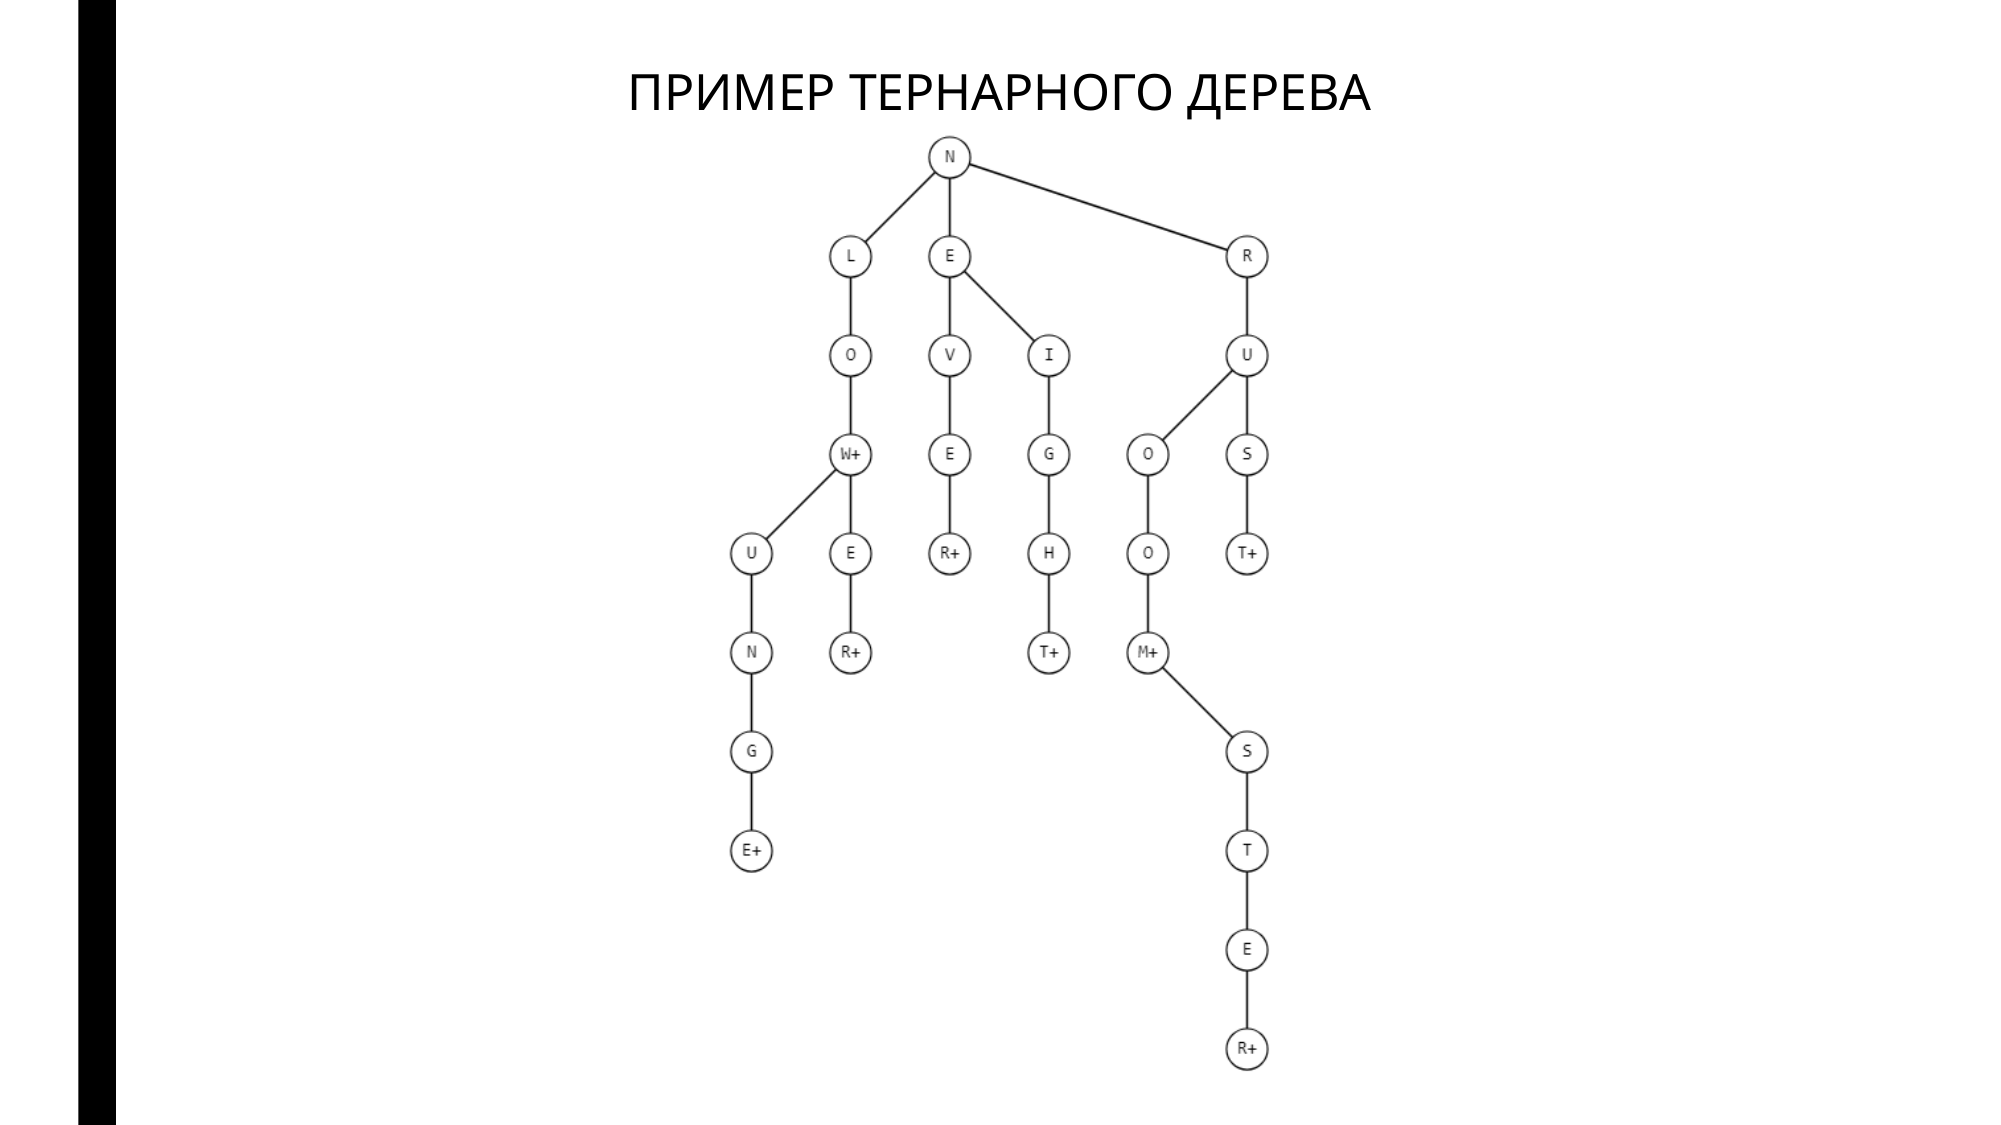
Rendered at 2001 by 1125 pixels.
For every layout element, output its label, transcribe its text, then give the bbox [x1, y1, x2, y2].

picture [722, 128, 1277, 1079]
text_box ПРИМЕР ТЕРНАРНОГО ДЕРЕВА ПОИСКА [527, 53, 1473, 188]
